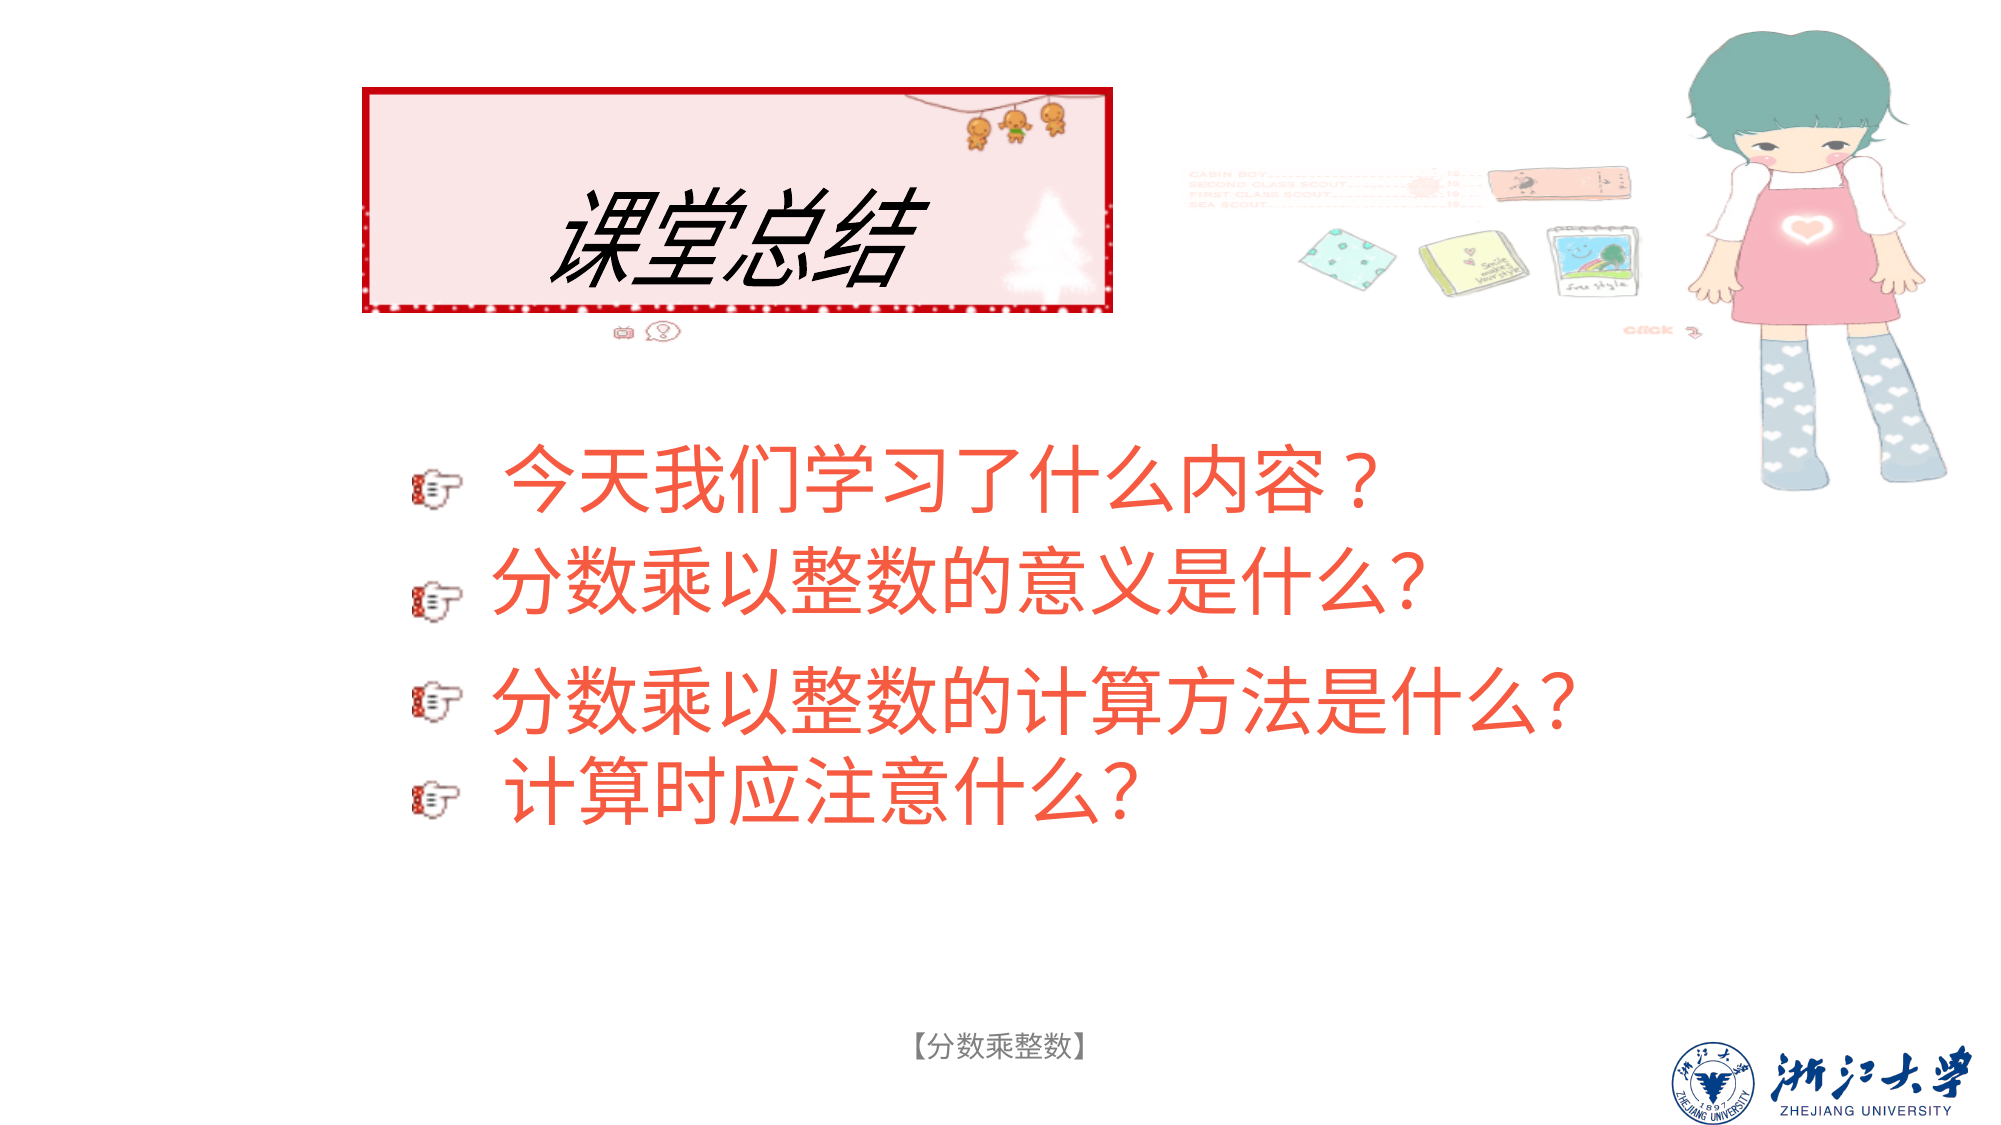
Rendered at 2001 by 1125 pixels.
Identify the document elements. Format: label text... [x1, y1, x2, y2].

text_box 计算时应注意什么？ [487, 737, 1425, 843]
picture [0, 0, 2001, 1125]
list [412, 774, 463, 826]
text_box 今天我们学习了什么内容? [487, 424, 1700, 587]
text_box 分数乘以整数的意义是什么？ [474, 437, 1613, 587]
text_box 分数乘以整数的计算方法是什么？ [474, 587, 1700, 843]
text_box 【分数乘整数】 [762, 1021, 1238, 1097]
